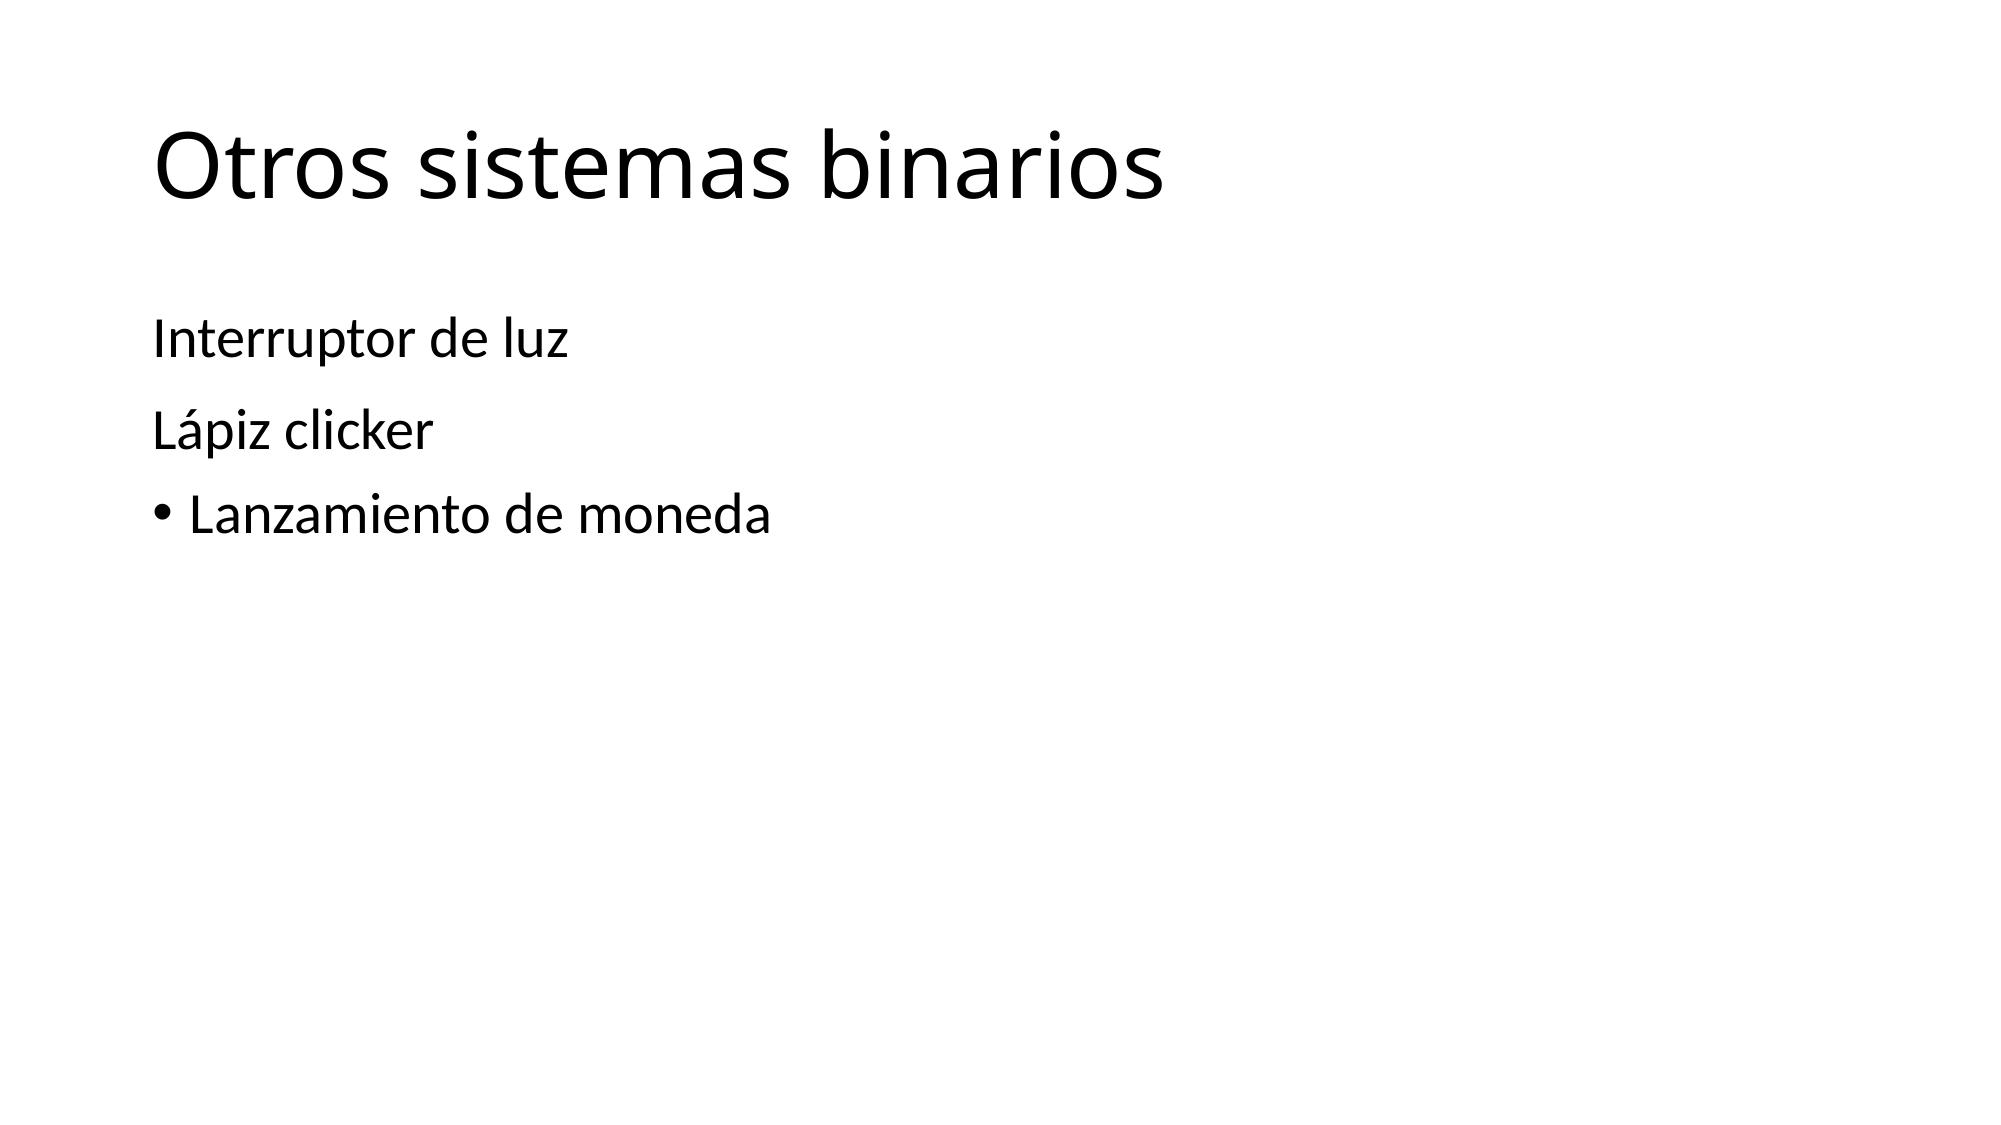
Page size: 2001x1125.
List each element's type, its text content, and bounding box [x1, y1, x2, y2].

list Interruptor de luz Lápiz clicker Lanzamiento de moneda [137, 299, 1863, 1014]
title Otros sistemas binarios [137, 59, 1863, 278]
